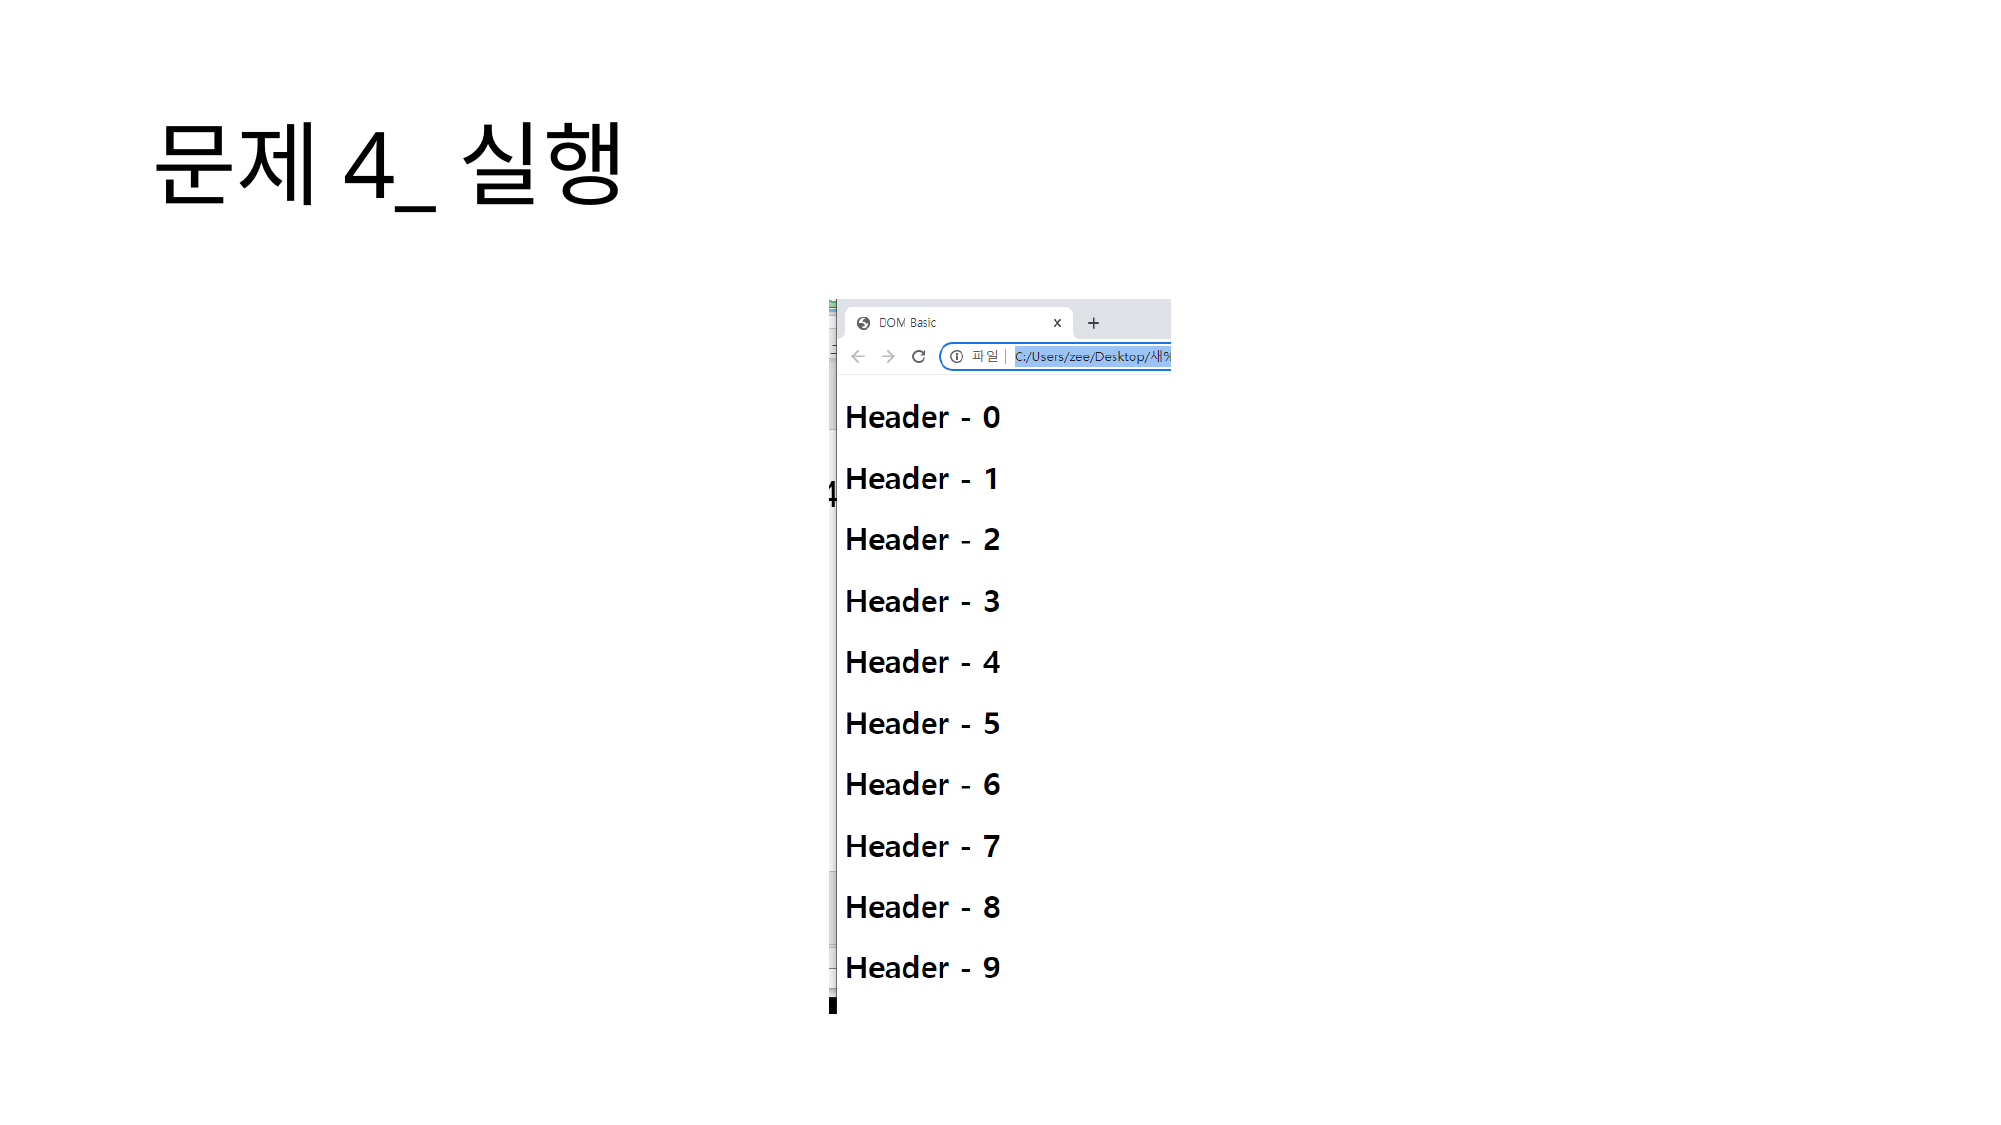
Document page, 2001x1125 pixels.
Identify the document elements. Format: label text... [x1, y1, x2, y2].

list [829, 299, 1171, 1014]
title 문제4_실행 [137, 59, 1863, 278]
